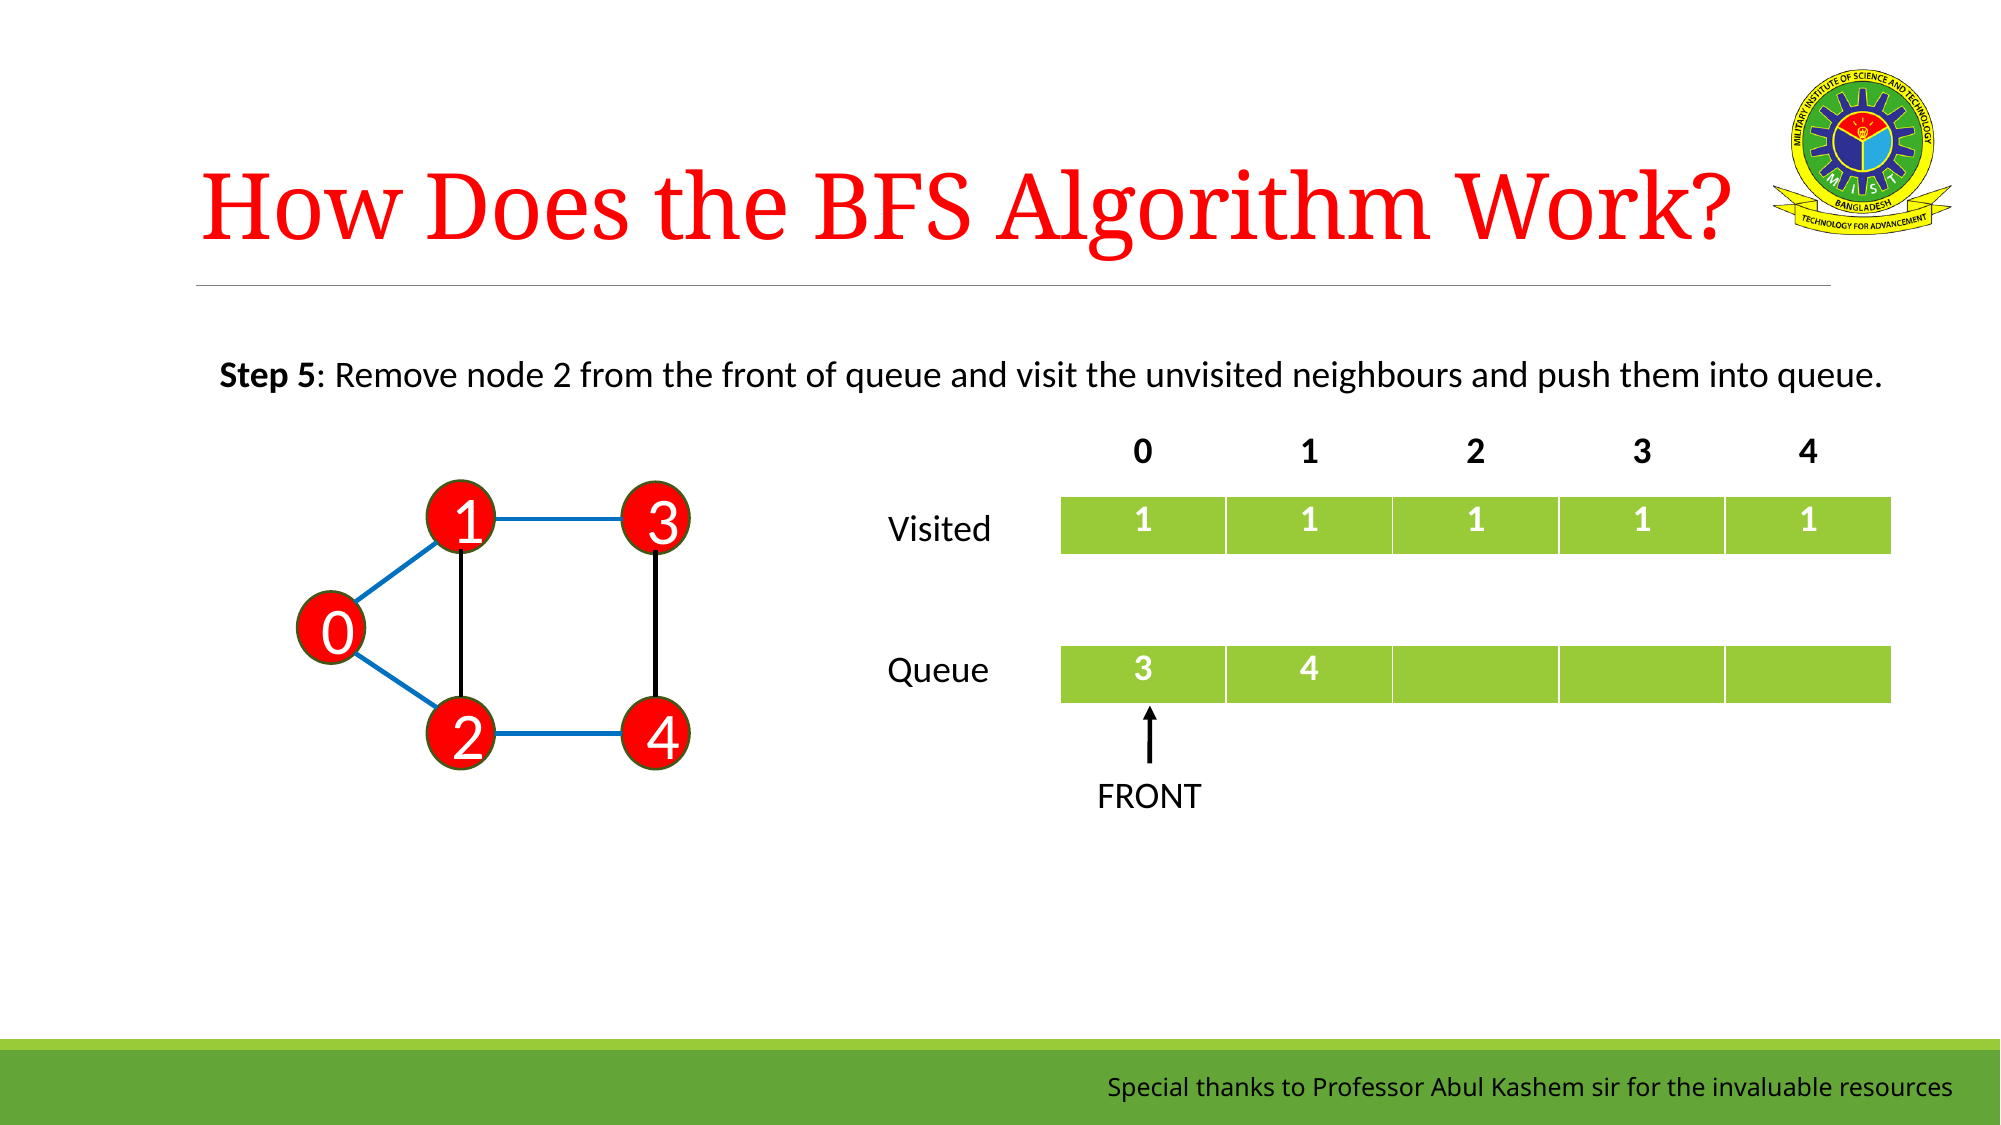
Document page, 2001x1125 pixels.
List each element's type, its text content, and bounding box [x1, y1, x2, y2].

table_header [1560, 646, 1724, 703]
table_header [1726, 646, 1891, 703]
table_header [1393, 646, 1558, 703]
text_box Queue [872, 637, 1005, 698]
text_box Step 5: Remove node 2 from the front of queue and visit the unvisited neighbours and push them into queue. [204, 342, 1909, 403]
table_header 1 [1560, 497, 1724, 554]
text_box 1 [425, 479, 497, 554]
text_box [354, 541, 438, 603]
text_box Visited [873, 496, 1007, 556]
text_box 4 [620, 731, 627, 739]
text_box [354, 652, 438, 709]
table_header 1 [1393, 497, 1558, 554]
table_header 1 [1061, 497, 1225, 554]
table_header 4 [1227, 646, 1392, 703]
table_header 1 [1227, 429, 1392, 486]
text_box 0 [295, 590, 367, 665]
text_box 4 [620, 695, 691, 771]
table_header 1 [1227, 497, 1392, 554]
table_header 4 [1726, 429, 1891, 486]
text_box 2 [425, 695, 496, 771]
text_box FRONT [1082, 763, 1217, 823]
text_box 3 [620, 480, 691, 556]
picture [1906, 66, 1953, 238]
table_header 3 [1061, 646, 1225, 703]
table_header 2 [1393, 429, 1558, 486]
text_box Special thanks to Professor Abul Kashem sir for the invaluable resources [1092, 1064, 1970, 1109]
table_header 3 [1560, 429, 1724, 486]
table_header 0 [1061, 429, 1225, 486]
title How Does the BFS Algorithm Work? [185, 27, 1906, 266]
table_header 1 [1726, 497, 1891, 554]
